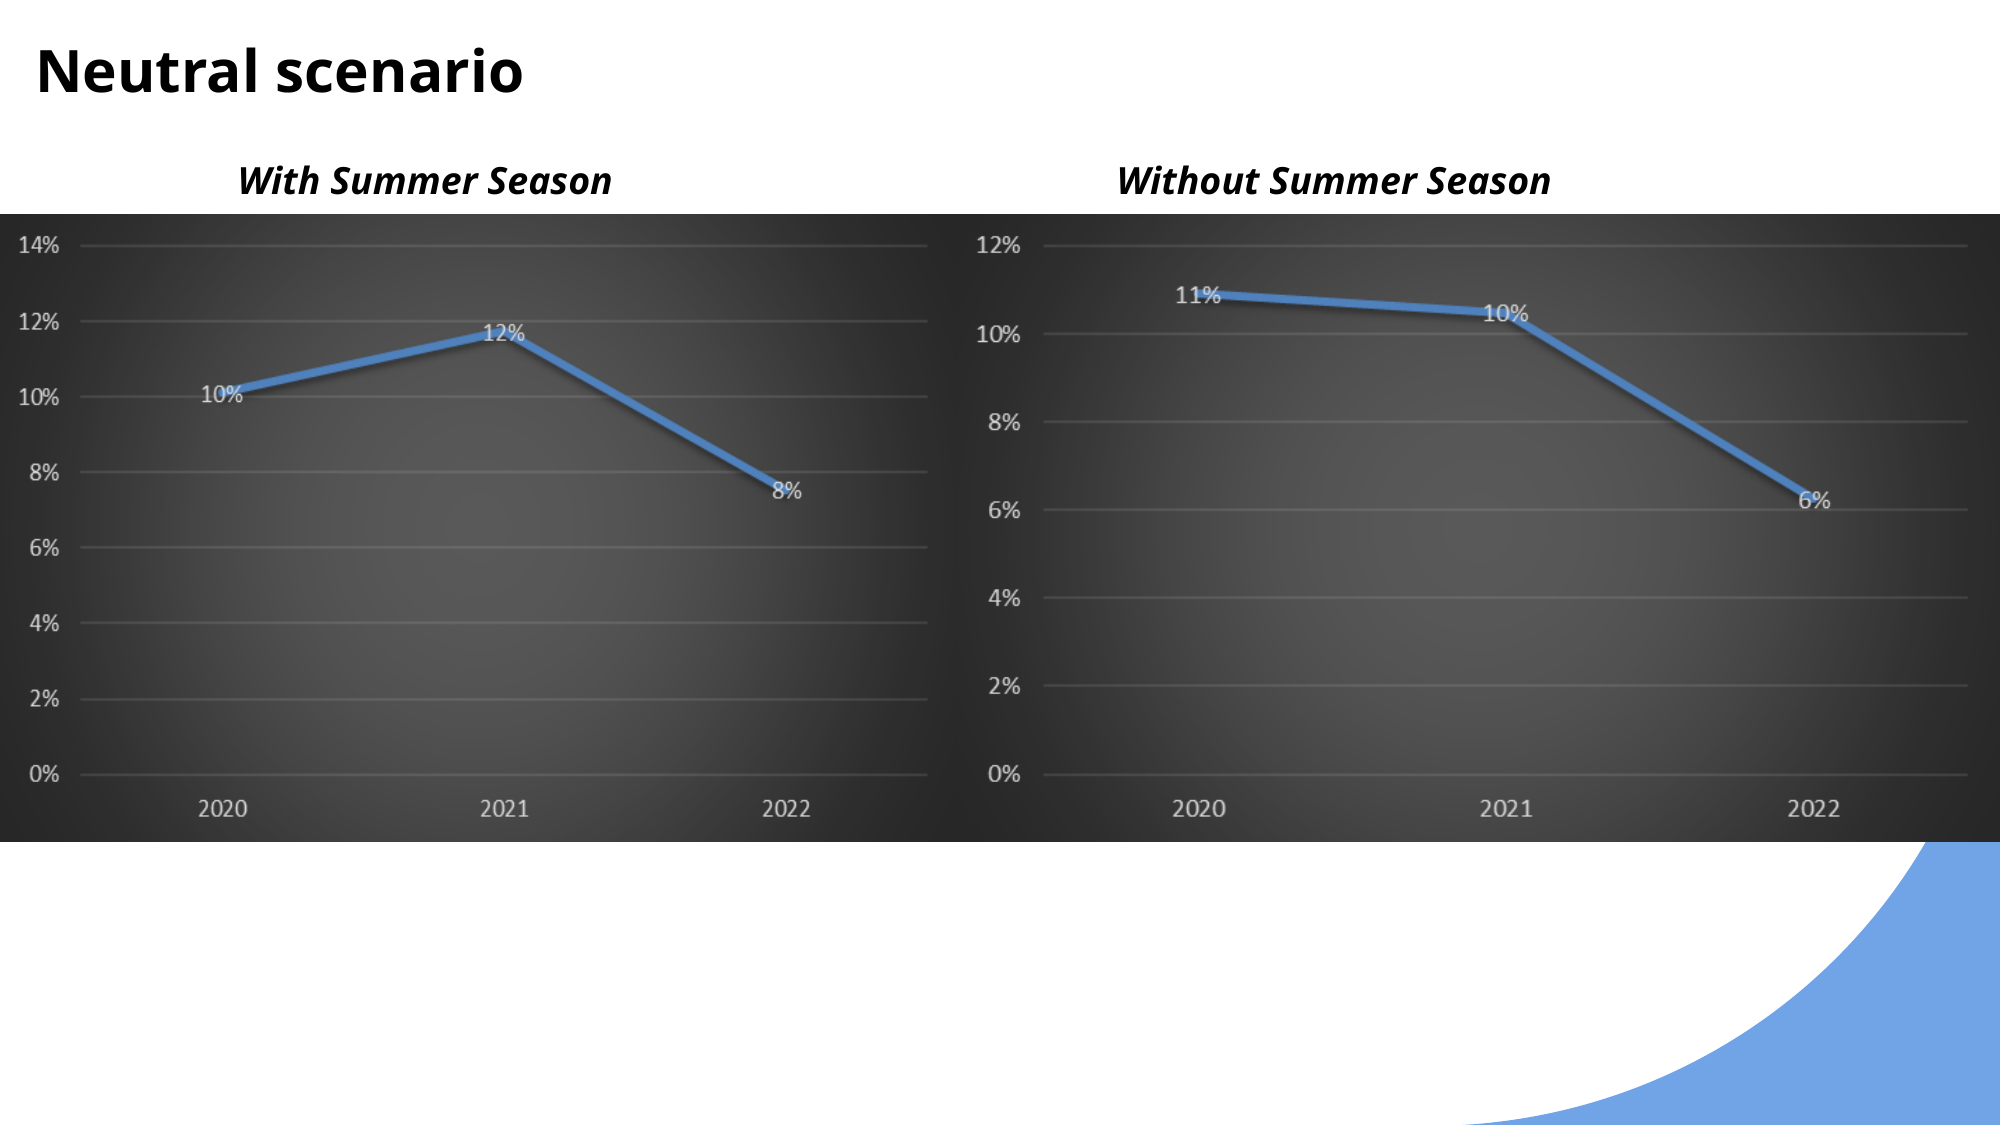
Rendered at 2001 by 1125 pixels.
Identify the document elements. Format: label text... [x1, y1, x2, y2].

title Neutral scenario [20, 19, 1653, 112]
list With Summer Season [20, 140, 831, 214]
list Without Summer Season [936, 140, 1733, 214]
picture [0, 214, 2000, 842]
